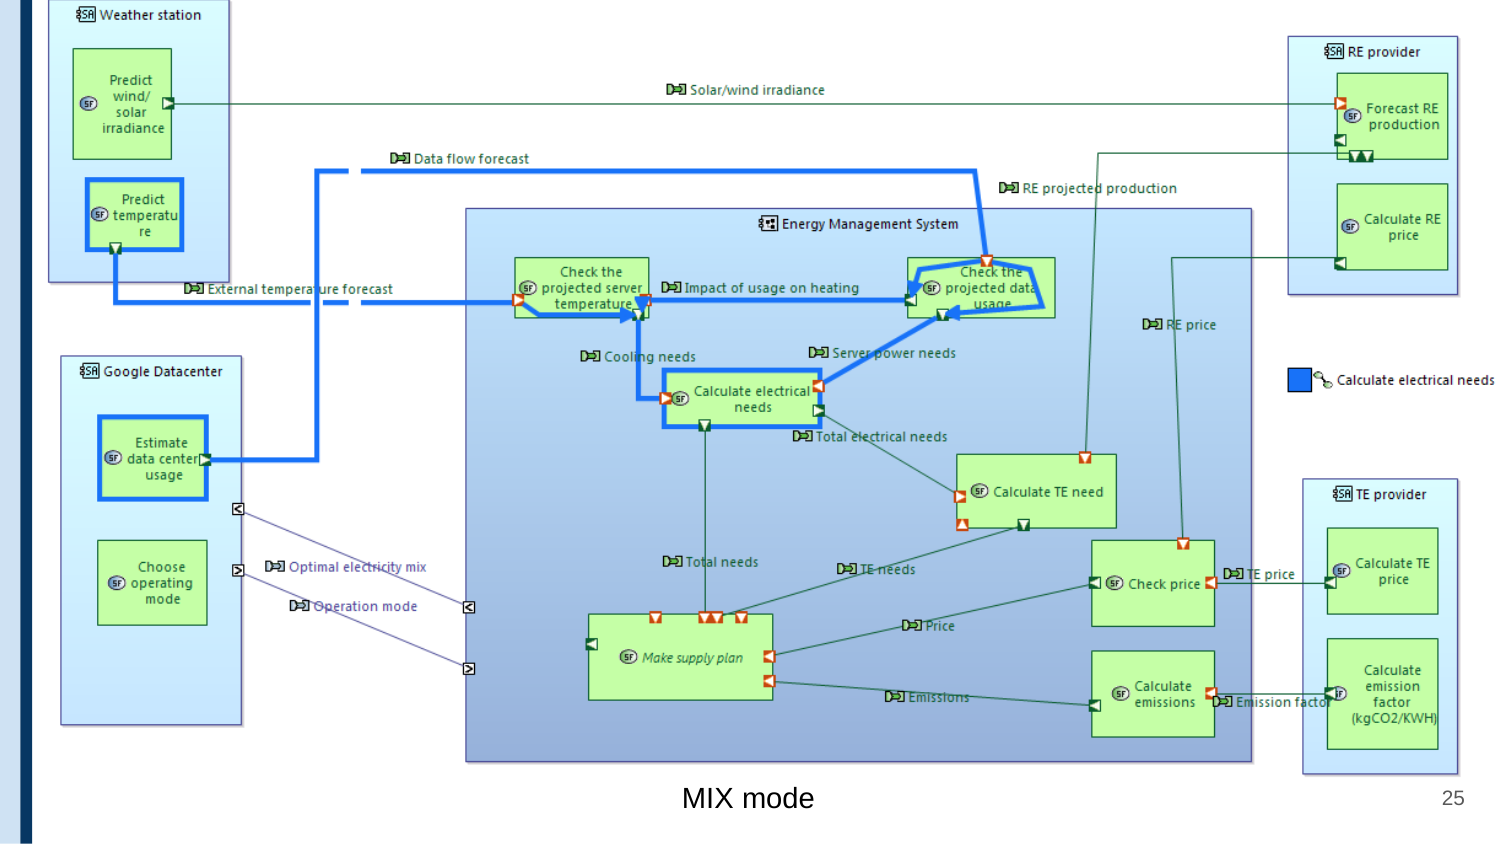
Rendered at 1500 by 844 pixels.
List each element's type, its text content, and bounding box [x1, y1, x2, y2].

picture [42, 0, 1500, 782]
text_box MIX mode [658, 790, 842, 830]
slide_number ‹#› [1389, 790, 1480, 830]
text_box [26, 166, 37, 233]
